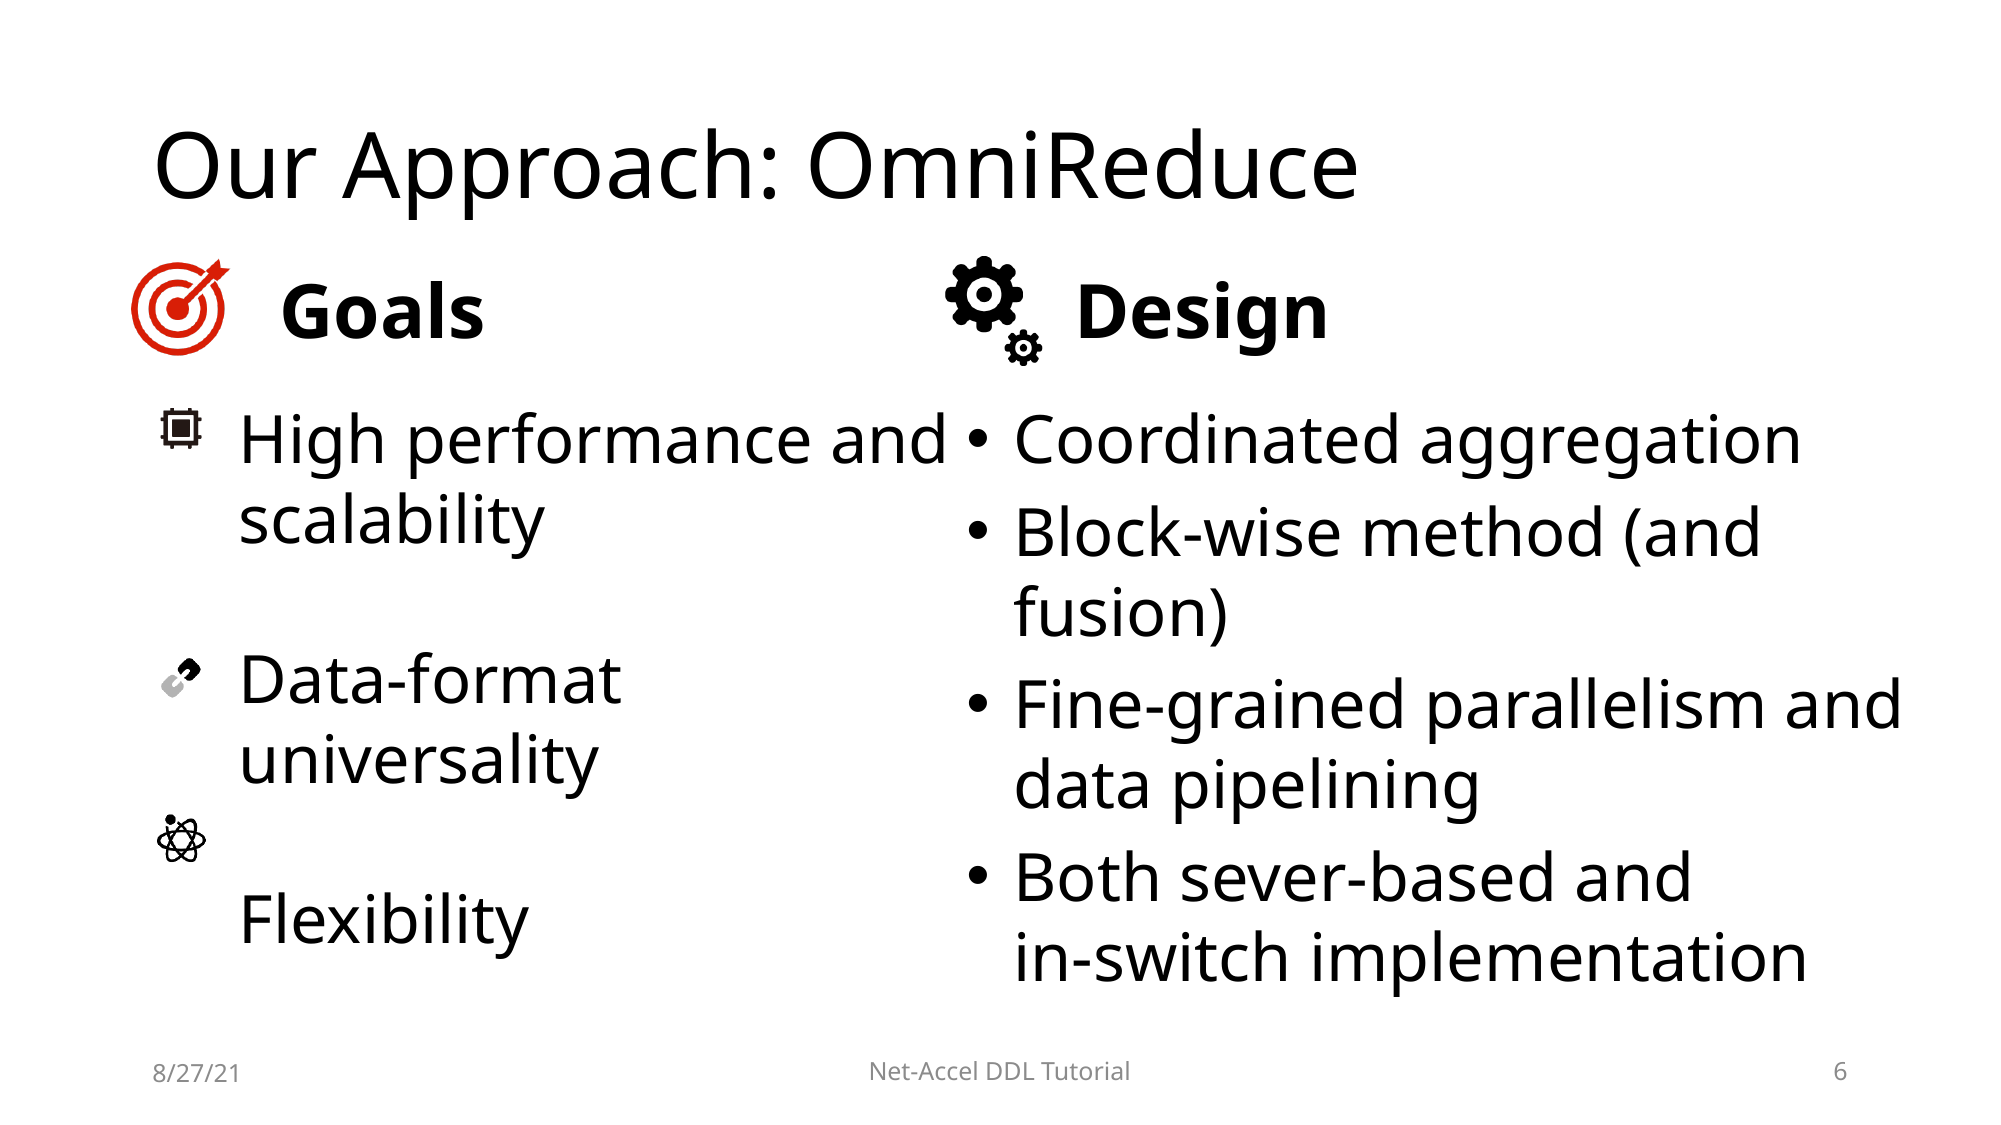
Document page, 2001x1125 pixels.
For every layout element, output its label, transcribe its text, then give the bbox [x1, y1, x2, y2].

text_box Goals [264, 256, 504, 361]
picture [152, 649, 209, 706]
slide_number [137, 1042, 588, 1103]
slide_number 58 [1412, 1042, 1863, 1103]
picture [153, 810, 209, 866]
text_box Coordinated aggregation Block-wise method (and fusion) Fine-grained parallelism and data pipelining Both sever-based and in-switch implementation [951, 389, 1925, 1002]
text_box High performance and scalability Data-format universality Flexibility [224, 389, 951, 965]
picture [120, 251, 235, 366]
footer Net-Accel DDL Tutorial [662, 1042, 1338, 1103]
text_box Design [1059, 256, 1360, 361]
picture [938, 255, 1049, 366]
title Our Approach: OmniReduce [137, 59, 1863, 278]
picture [152, 399, 209, 456]
